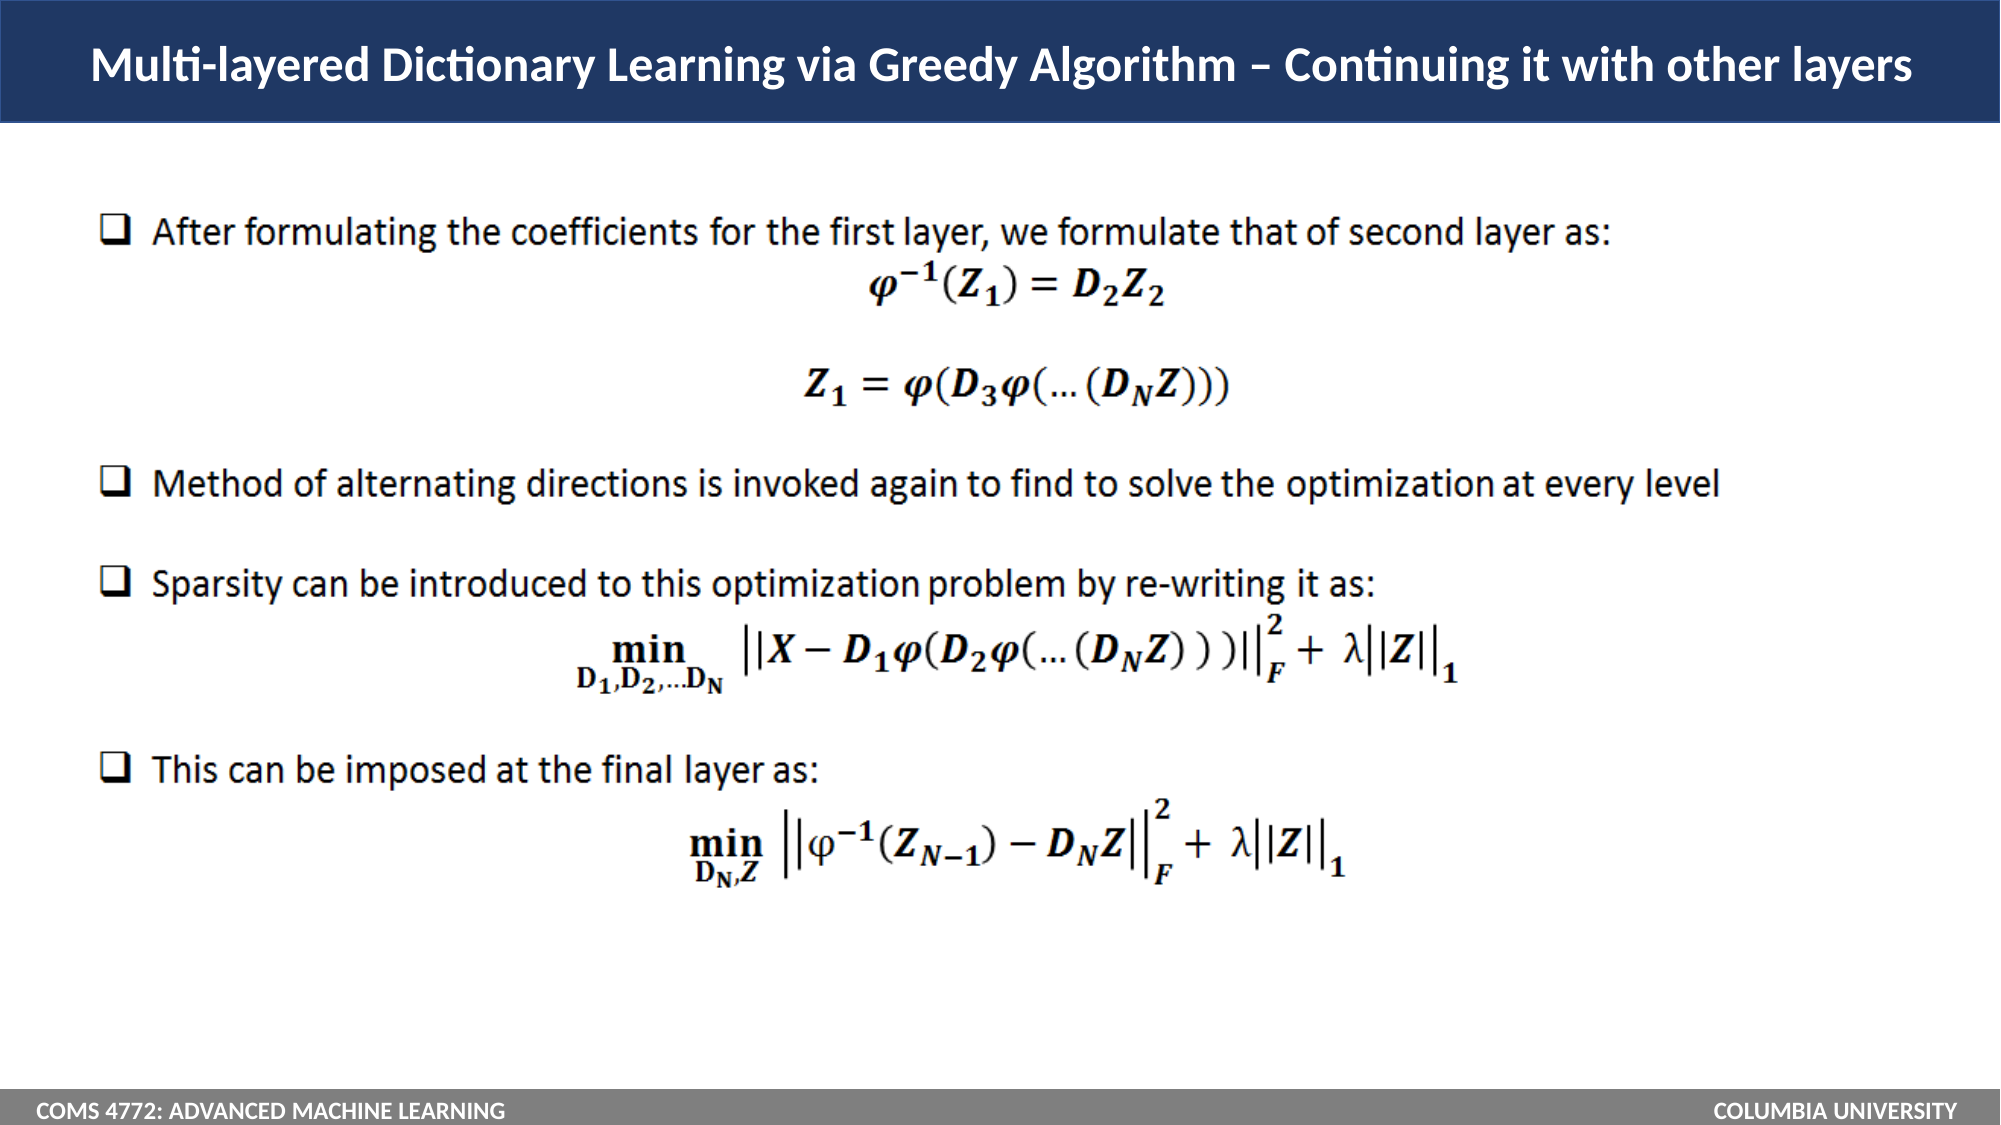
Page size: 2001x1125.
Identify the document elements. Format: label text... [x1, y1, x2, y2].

text_box COMS 4772: ADVANCED MACHINE LEARNING COLUMBIA UNIVERSITY [0, 1090, 2000, 1125]
text_box Multi-layered Dictionary Learning via Greedy Algorithm – Continuing it with other layers [0, 0, 2000, 123]
picture [73, 192, 1952, 952]
